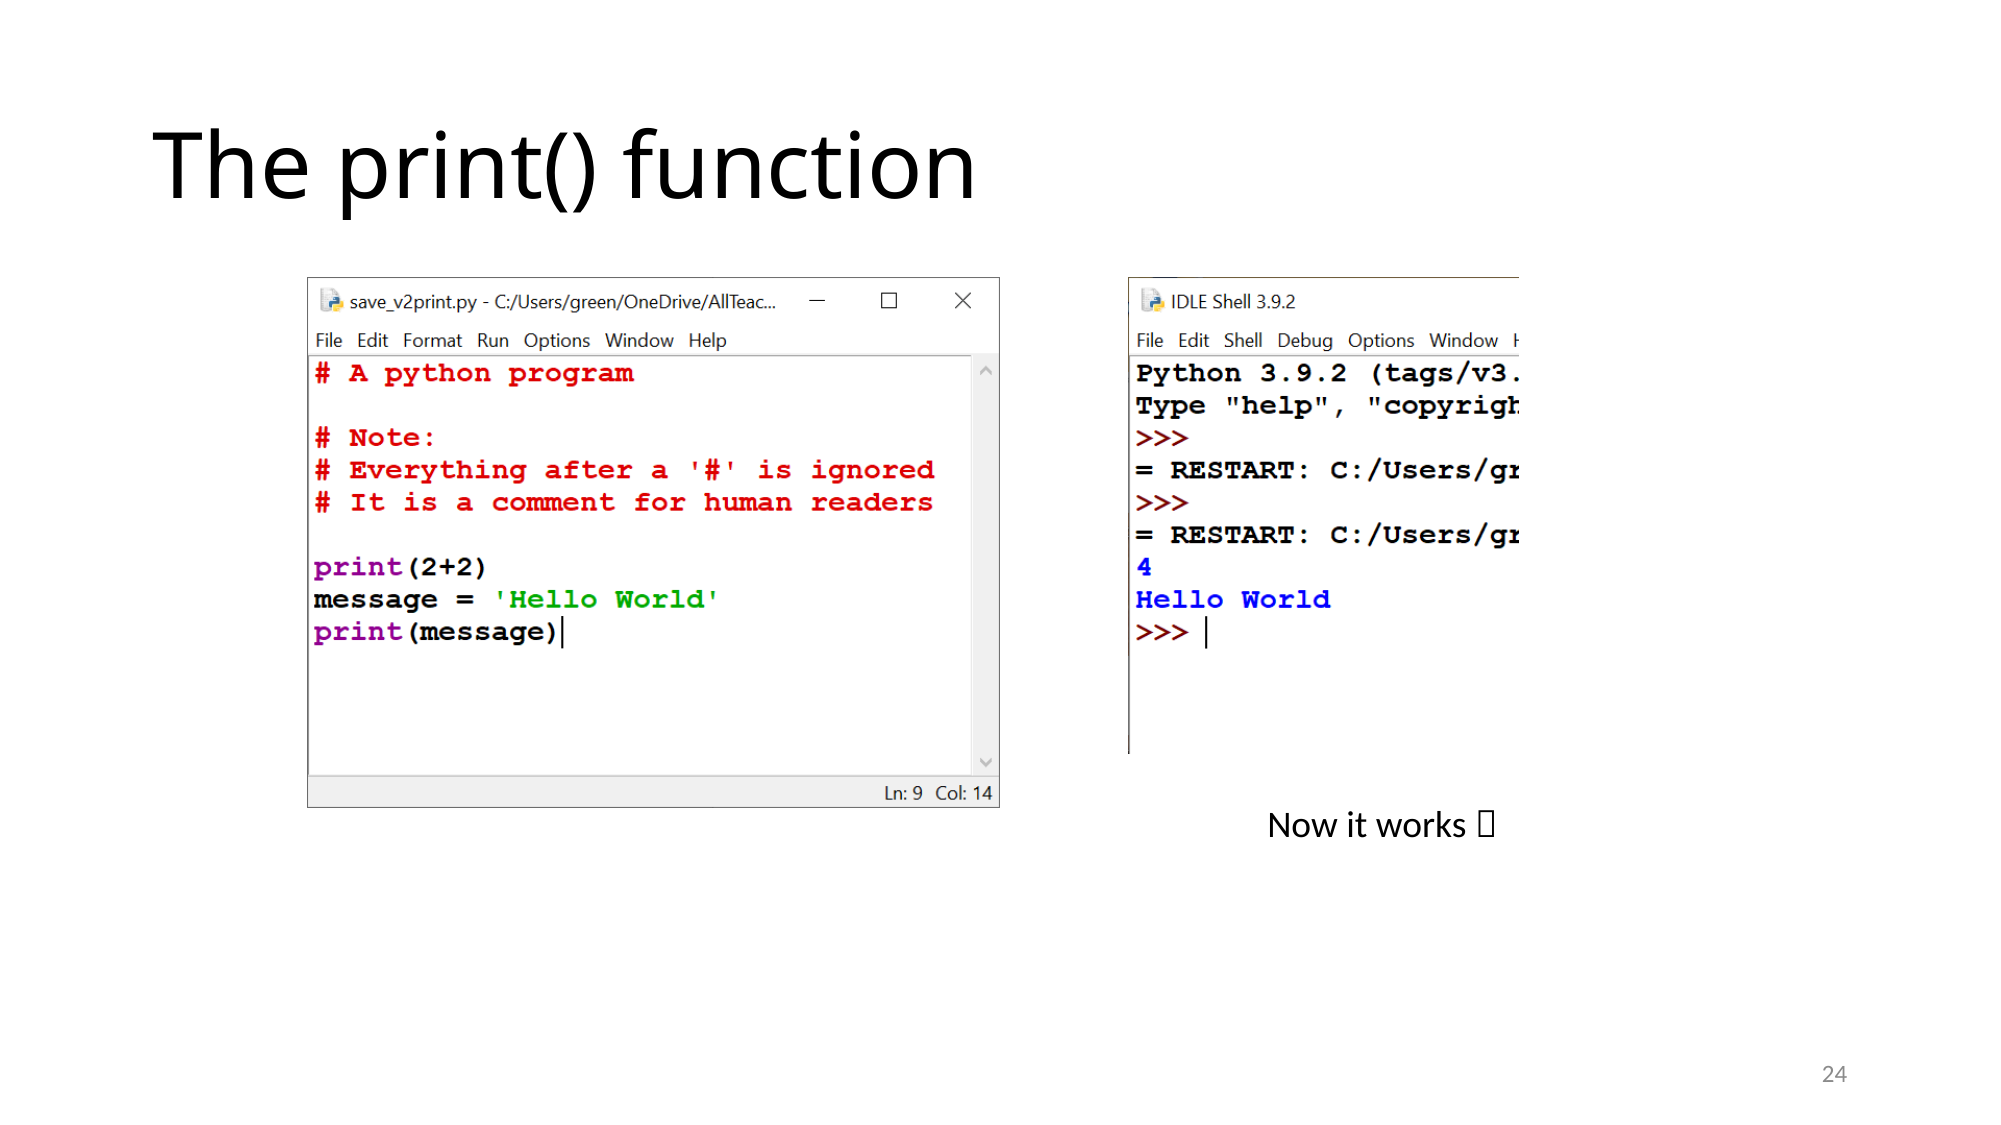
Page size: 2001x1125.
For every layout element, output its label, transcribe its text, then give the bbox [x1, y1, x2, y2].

text_box Now it works  [1252, 792, 1513, 853]
slide_number 24 [1412, 1042, 1863, 1103]
picture [1128, 277, 1519, 754]
title The print() function [137, 59, 1863, 278]
picture [307, 277, 1000, 808]
